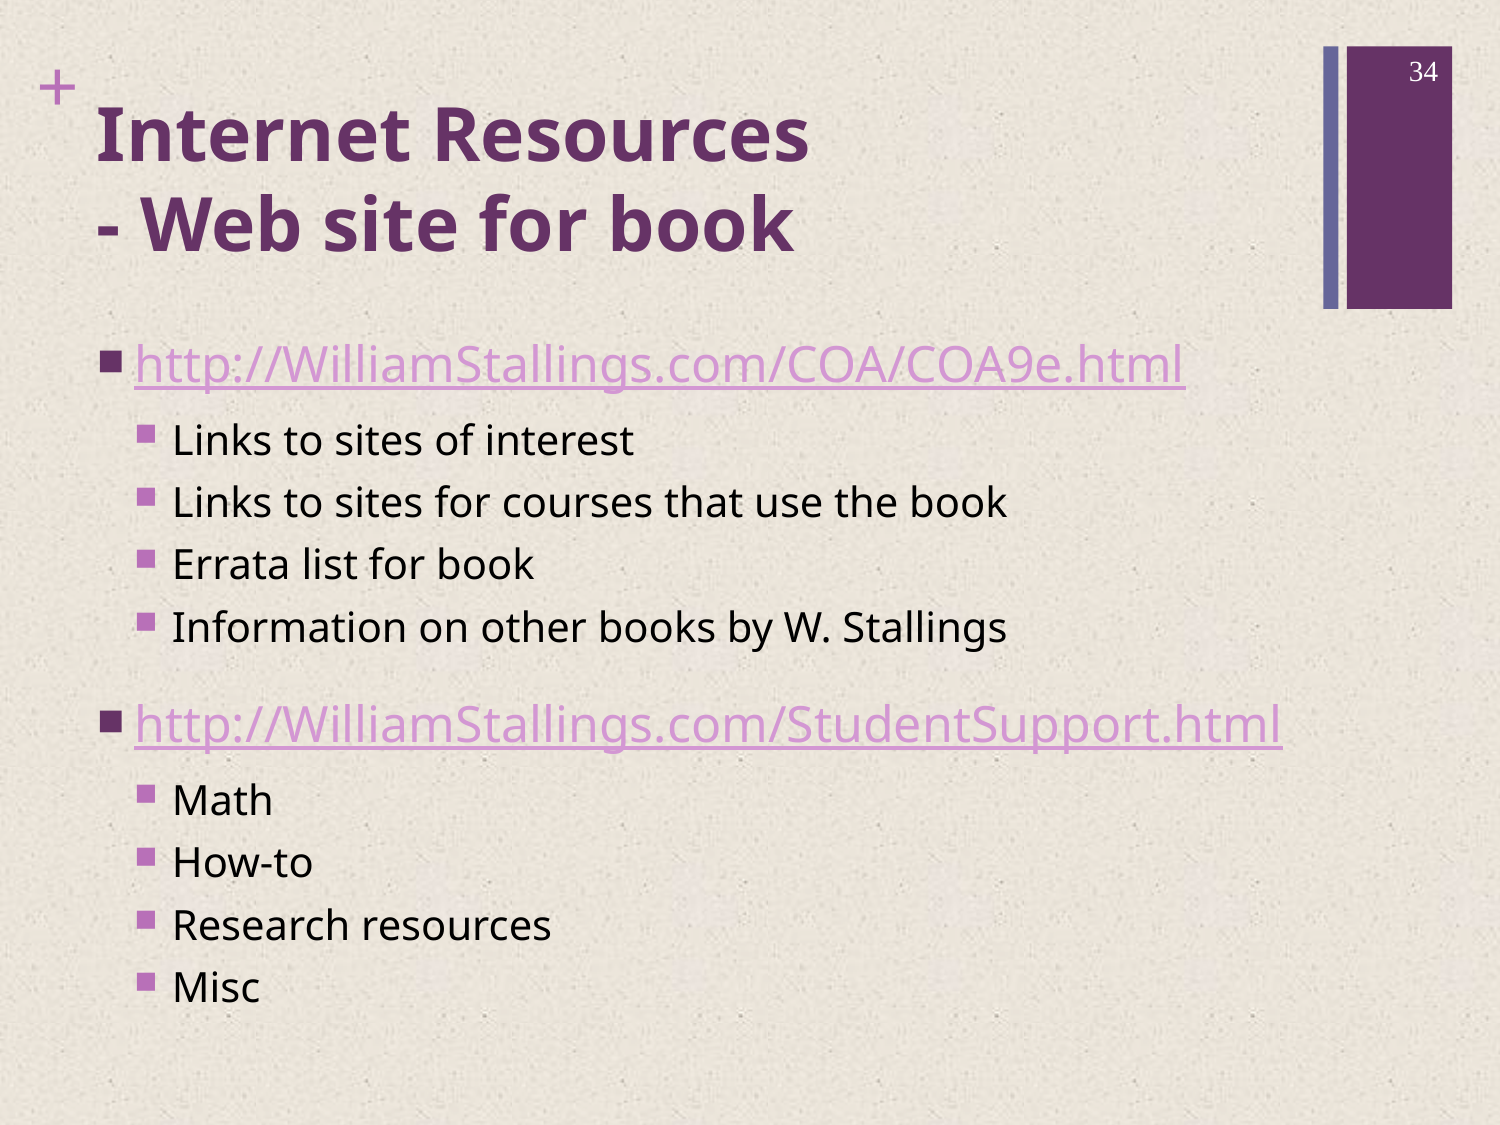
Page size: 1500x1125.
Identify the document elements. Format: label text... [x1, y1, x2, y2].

title Internet Resources - Web site for book [81, 79, 1322, 263]
slide_number 34 [1362, 39, 1454, 100]
list http://WilliamStallings.com/COA/COA9e.html Links to sites of interest Links to sites for courses that use the book Errata list for book Information on other books by W. Stallings http://WilliamStallings.com/StudentSupport.html Math How-to Research resources Misc [81, 324, 1322, 1005]
